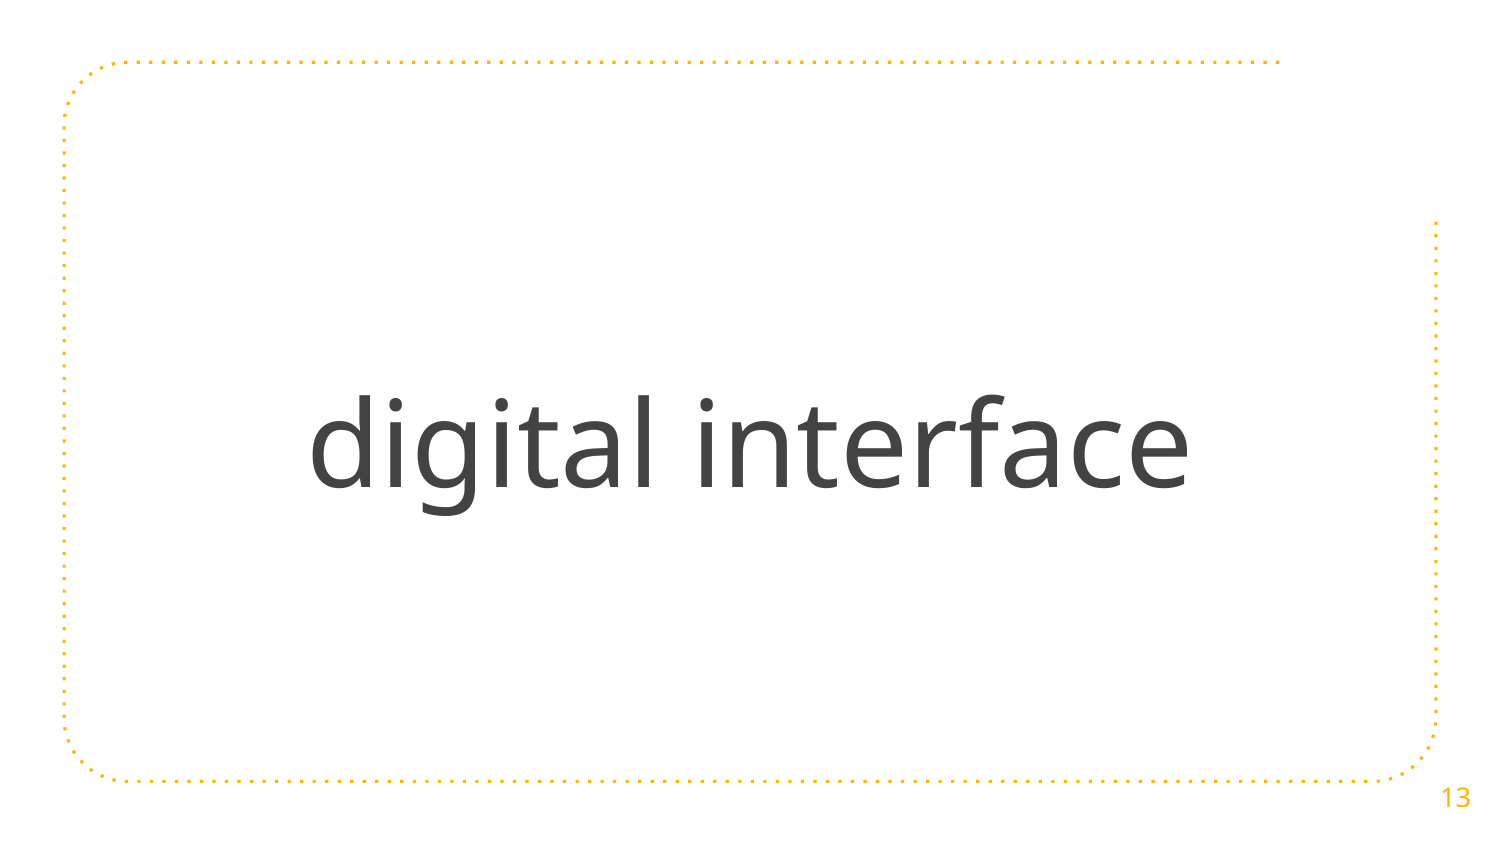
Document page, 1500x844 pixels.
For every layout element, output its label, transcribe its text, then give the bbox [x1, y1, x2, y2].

slide_number 13 [1411, 753, 1500, 844]
title digital interface [186, 351, 1314, 493]
